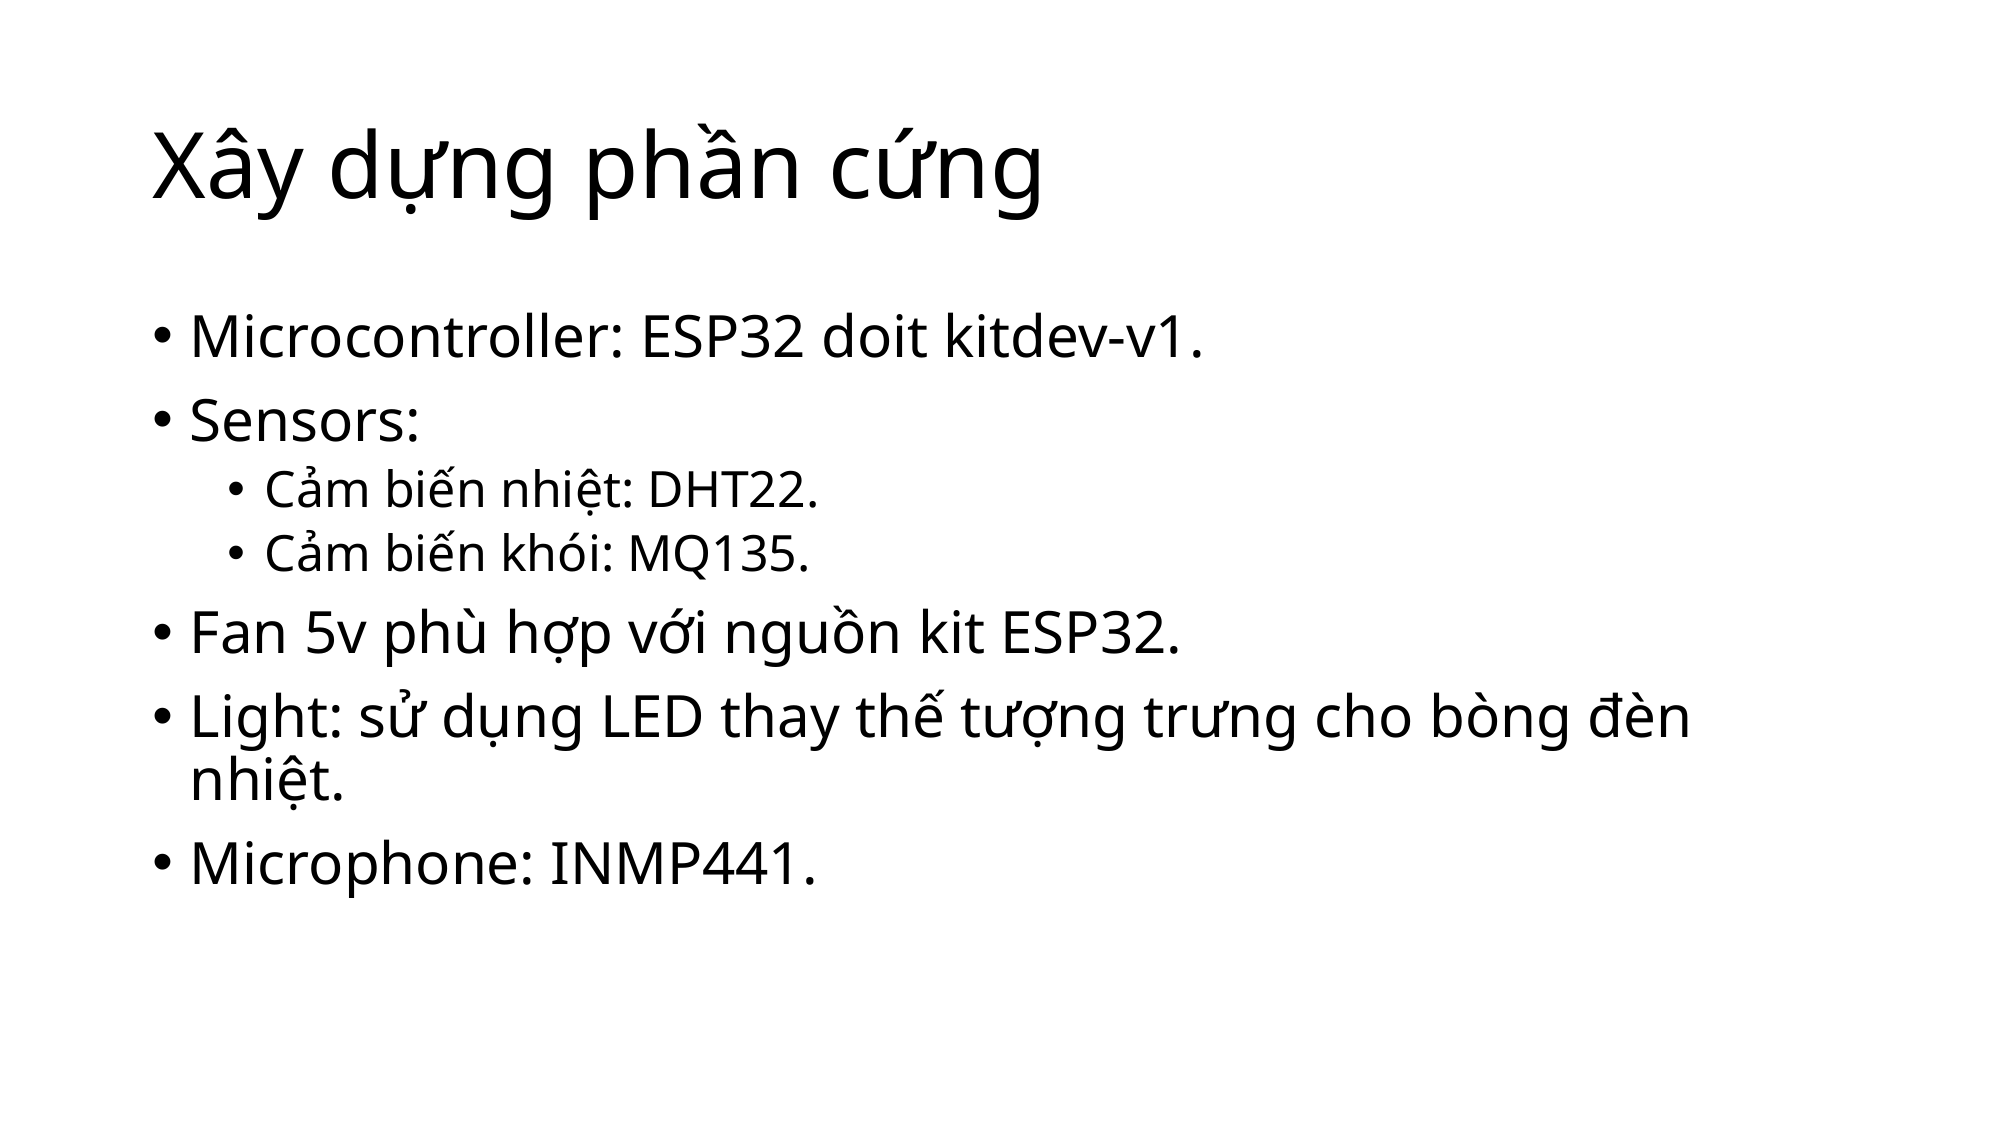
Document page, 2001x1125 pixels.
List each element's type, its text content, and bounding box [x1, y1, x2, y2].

list Microcontroller: ESP32 doit kitdev-v1. Sensors: Cảm biến nhiệt: DHT22. Cảm biến khói: MQ135. Fan 5v phù hợp với nguồn kit ESP32. Light: sử dụng LED thay thế tượng trưng cho bòng đèn nhiệt. Microphone: INMP441. [137, 299, 1863, 1014]
title Xây dựng phần cứng [137, 59, 1863, 278]
